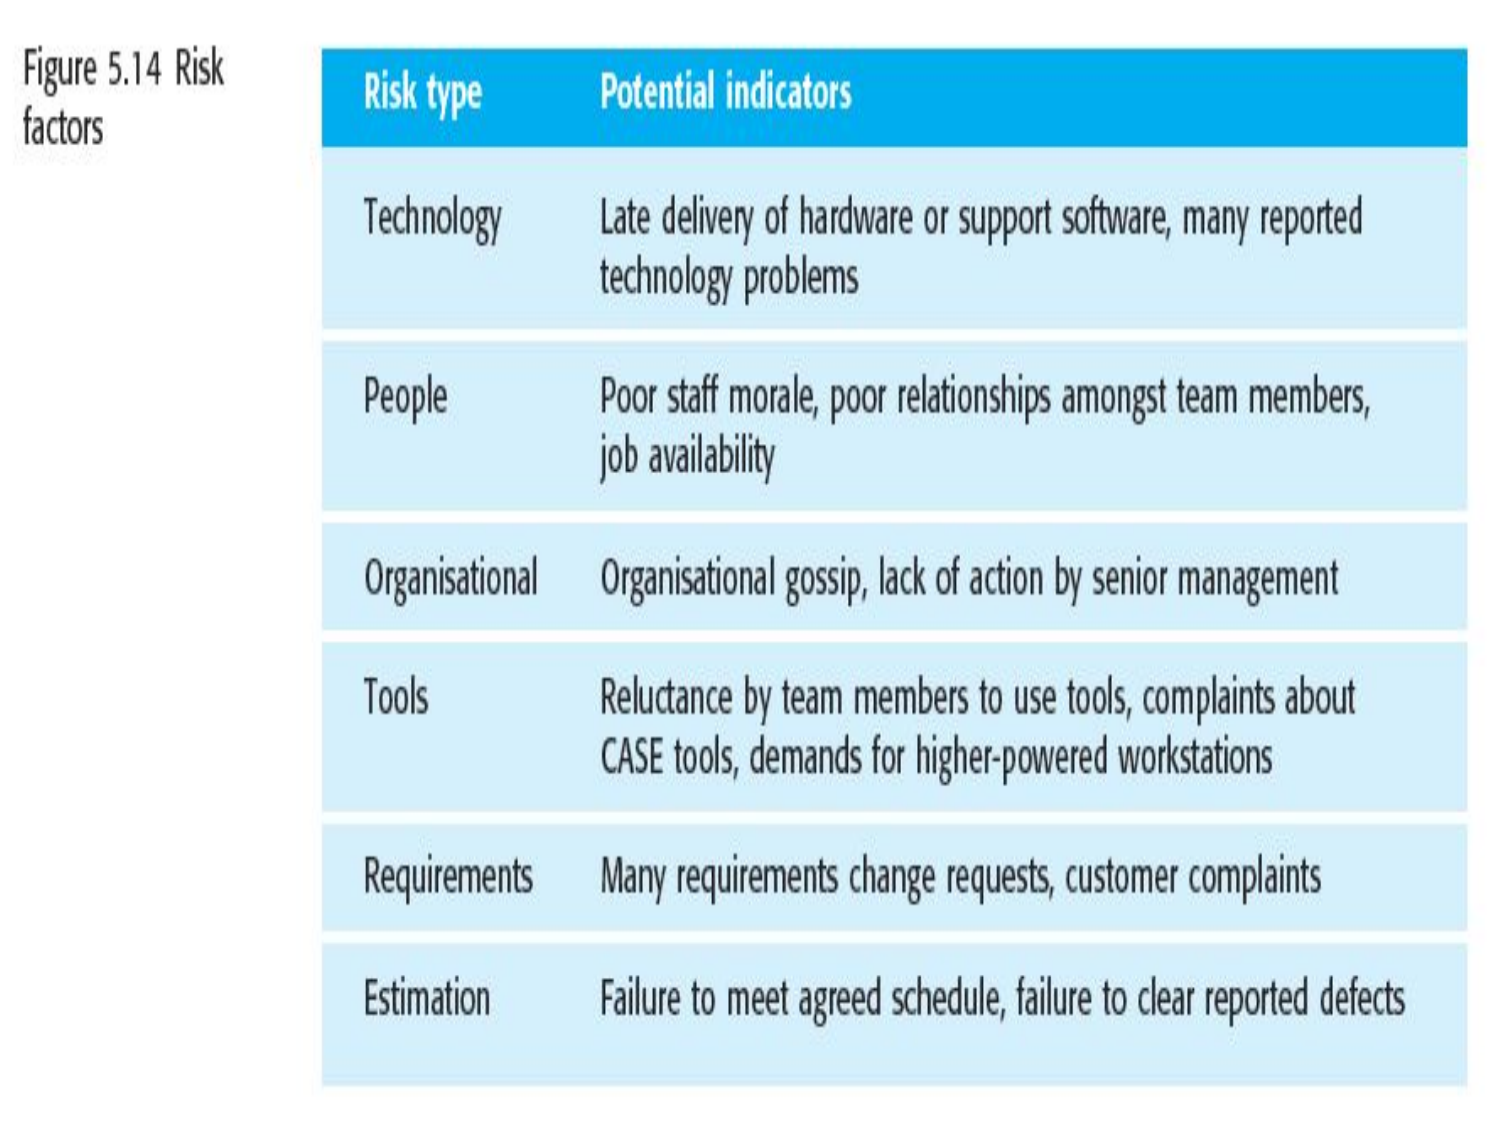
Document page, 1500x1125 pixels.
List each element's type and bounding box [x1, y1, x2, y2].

list [0, 0, 1500, 1125]
